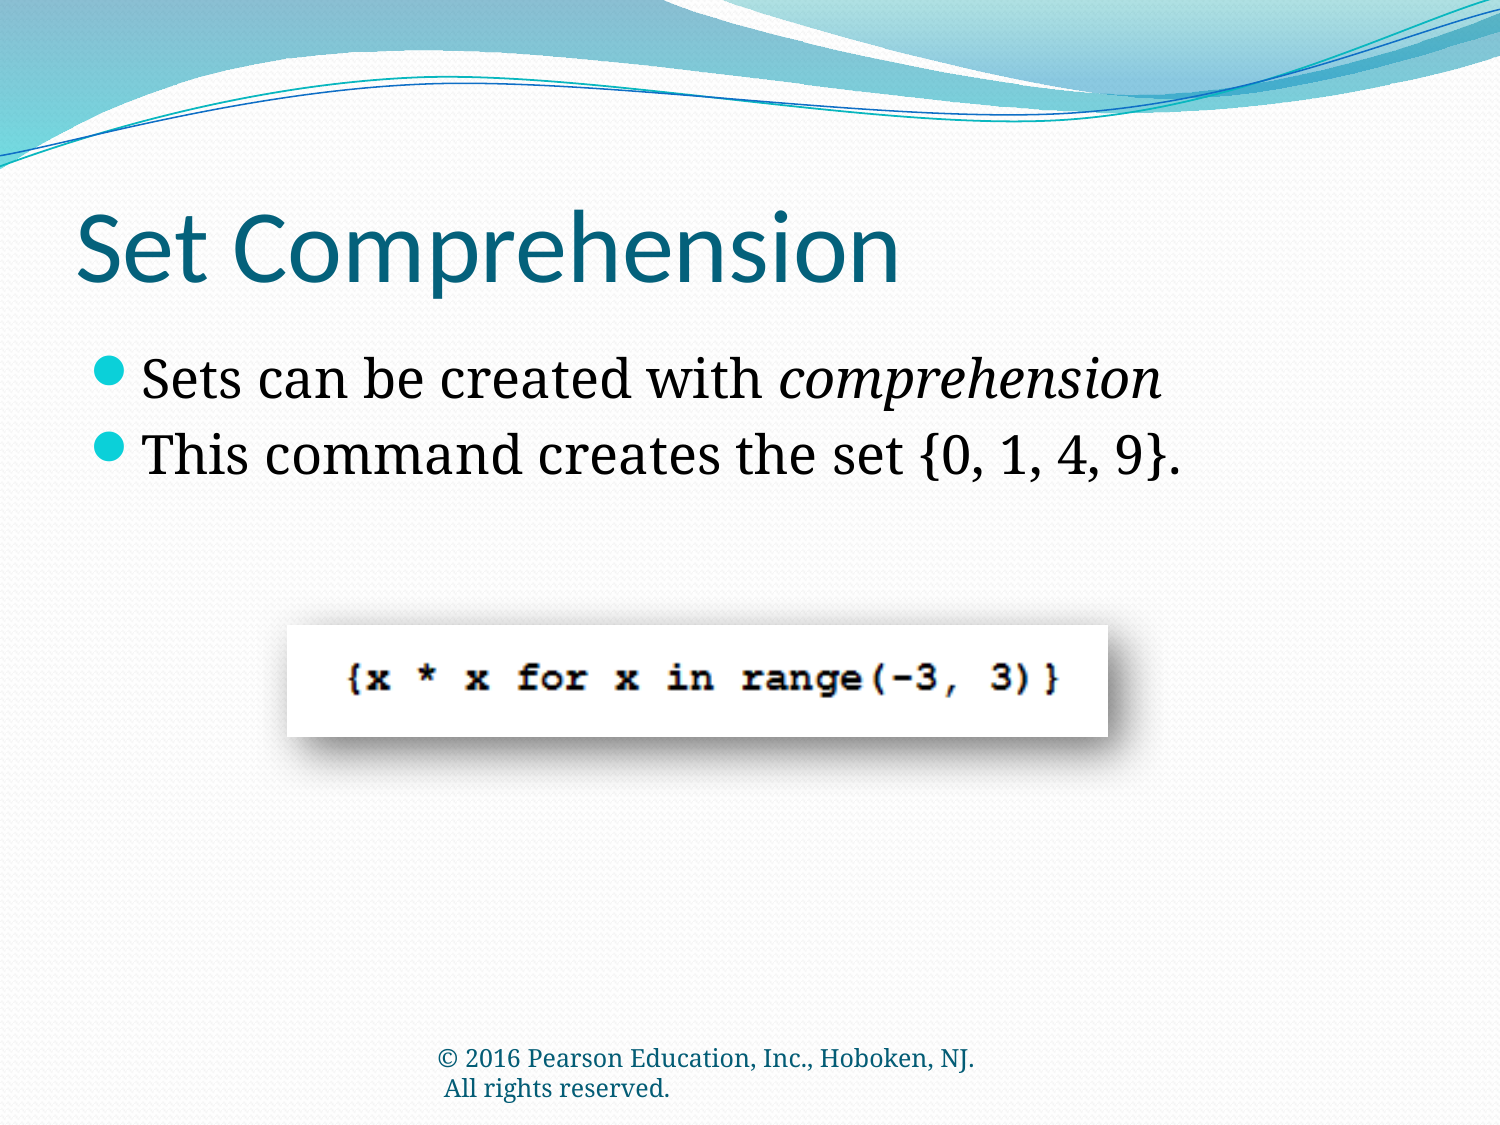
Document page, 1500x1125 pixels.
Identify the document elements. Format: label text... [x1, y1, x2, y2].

picture [287, 625, 1108, 737]
list Sets can be created with comprehension This command creates the set {0, 1, 4, 9}. [75, 337, 1425, 1005]
title Set Comprehension [75, 115, 1425, 303]
footer © 2016 Pearson Education, Inc., Hoboken, NJ. All rights reserved. [437, 1042, 988, 1103]
